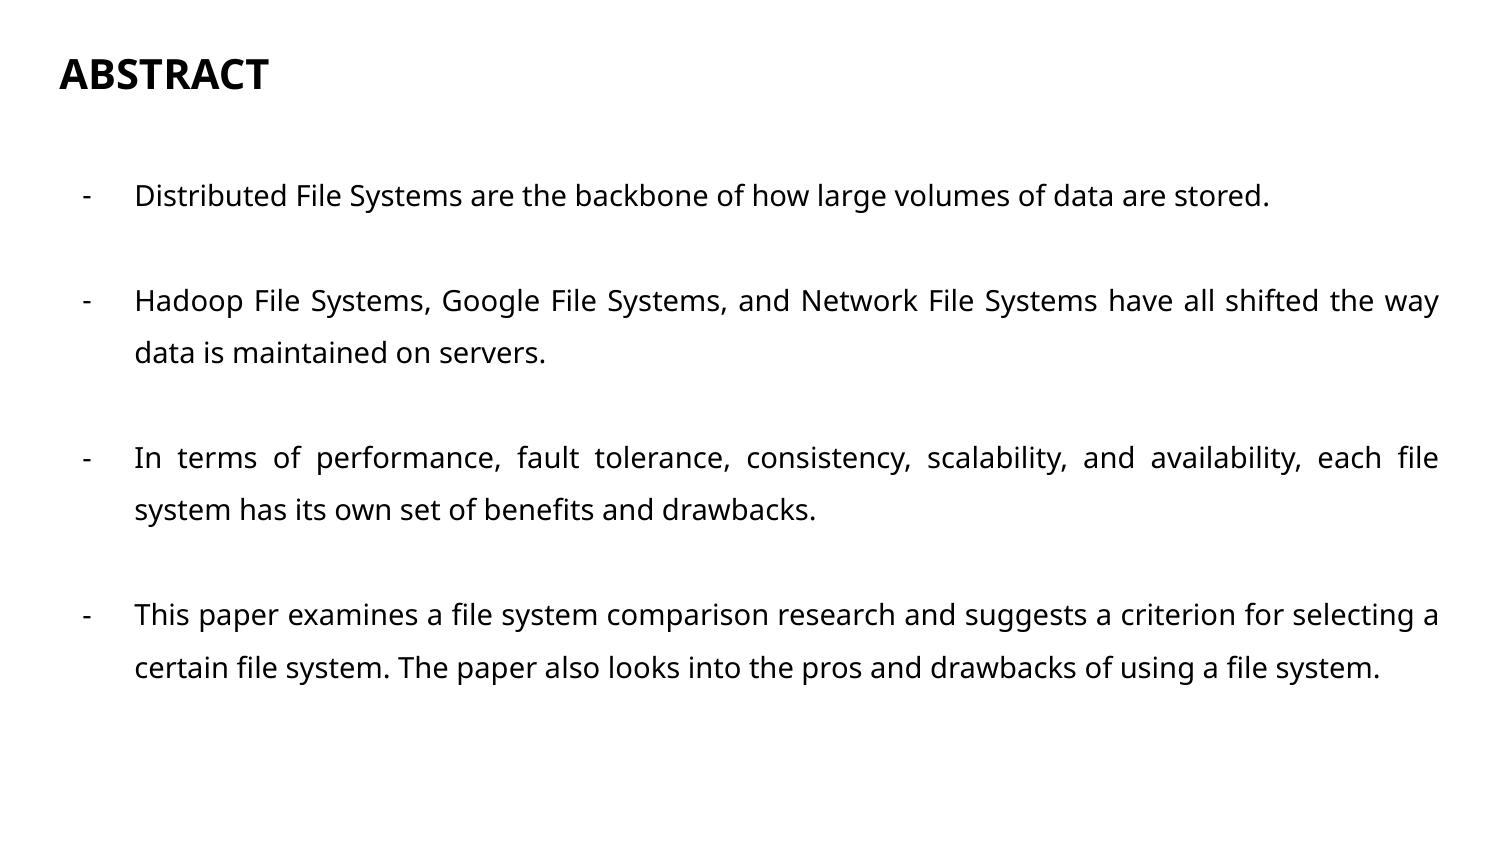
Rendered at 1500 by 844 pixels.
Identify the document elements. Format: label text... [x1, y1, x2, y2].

text_box ABSTRACT [44, 32, 1456, 113]
text_box Distributed File Systems are the backbone of how large volumes of data are stored. Hadoop File Systems, Google File Systems, and Network File Systems have all shifted the way data is maintained on servers. In terms of performance, fault tolerance, consistency, scalability, and availability, each file system has its own set of benefits and drawbacks. This paper examines a file system comparison research and suggests a criterion for selecting a certain file system. The paper also looks into the pros and drawbacks of using a file system. [44, 130, 1456, 714]
